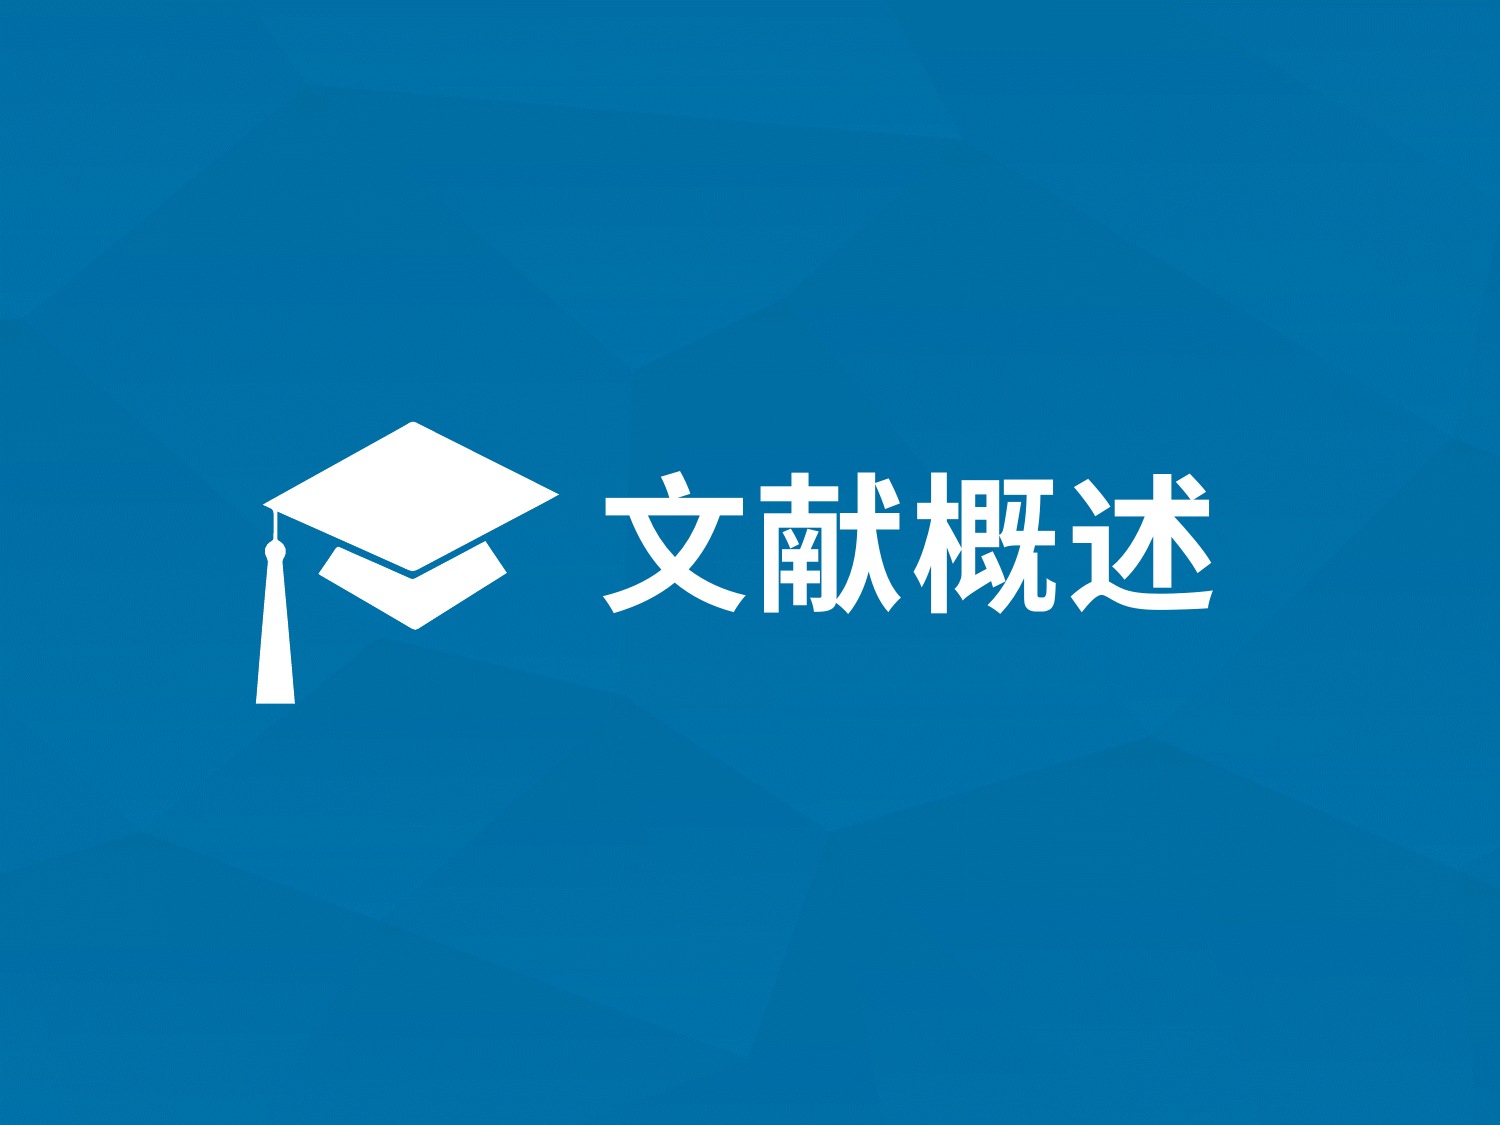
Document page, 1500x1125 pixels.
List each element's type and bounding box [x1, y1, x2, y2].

text_box [255, 421, 1245, 704]
